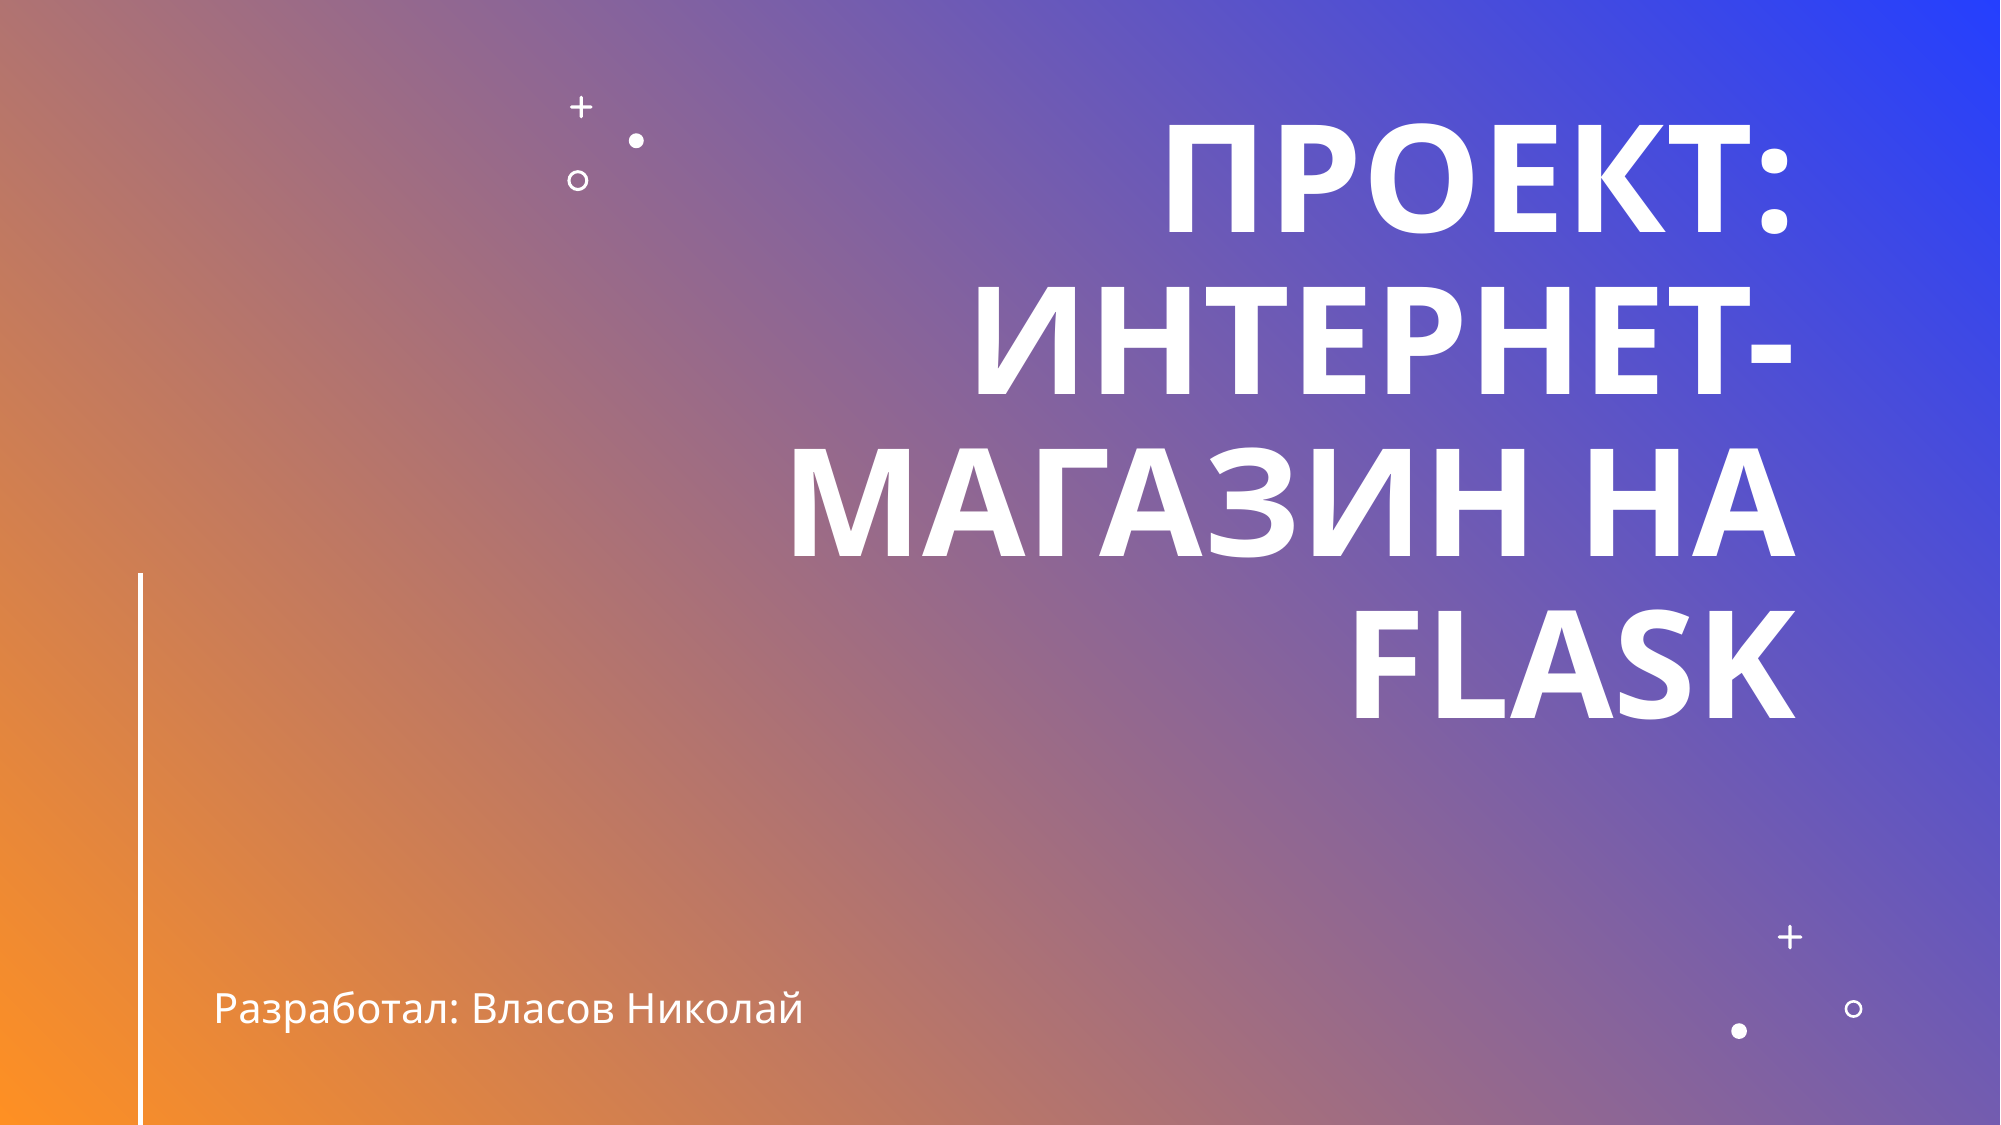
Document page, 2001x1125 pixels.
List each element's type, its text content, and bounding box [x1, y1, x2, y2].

text_box [0, 0, 2000, 1125]
title Проект: Интернет-магазин на flask [636, 95, 1812, 779]
text_box [1731, 1023, 1747, 1039]
text_box [567, 170, 589, 192]
subtitle Разработал: Власов Николай [198, 979, 1606, 1063]
text_box [569, 95, 593, 119]
text_box [628, 133, 644, 149]
text_box [1844, 1000, 1863, 1018]
text_box [1777, 924, 1803, 950]
